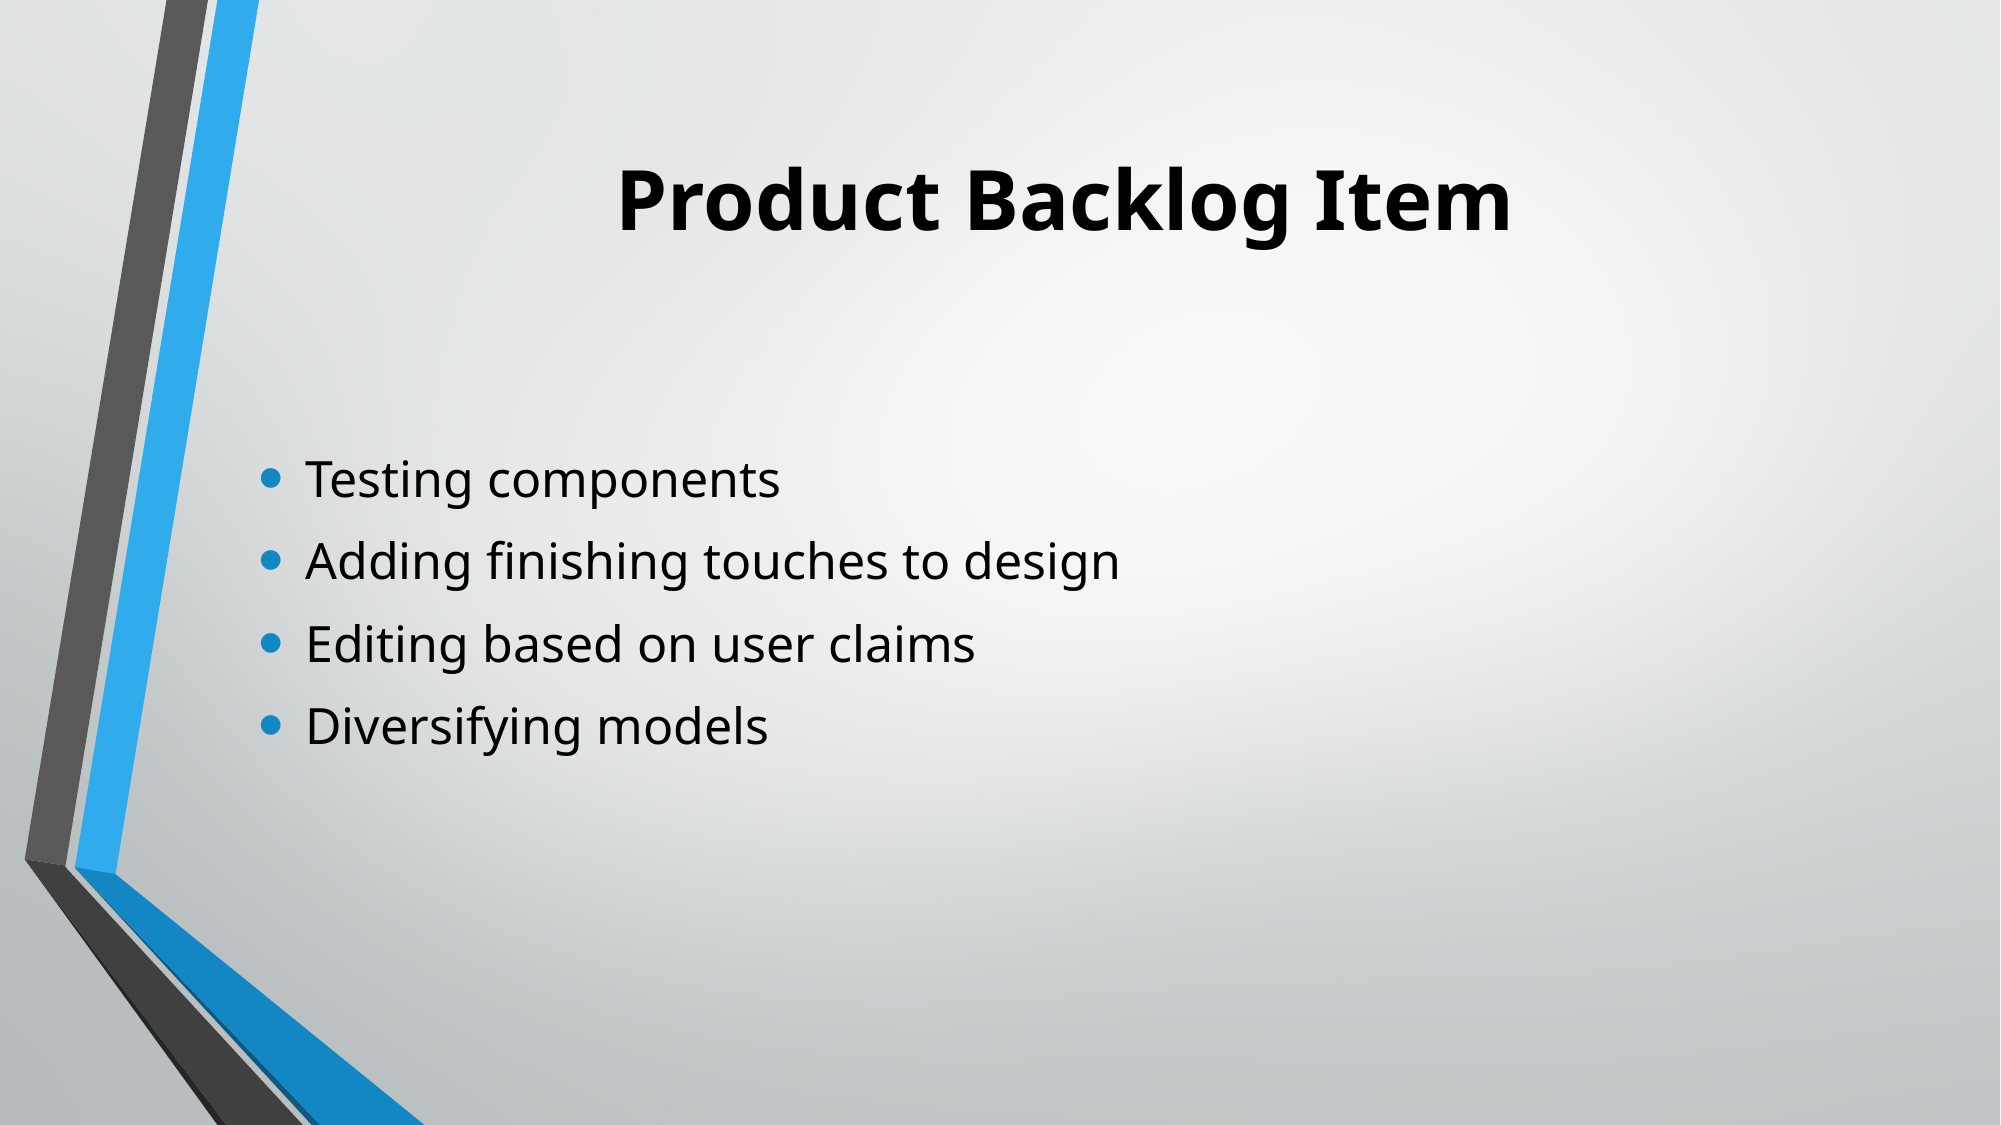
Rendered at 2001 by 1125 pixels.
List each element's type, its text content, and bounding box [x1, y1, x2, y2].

list Testing components Adding finishing touches to design Editing based on user claims Diversifying models [243, 386, 1887, 899]
title Product Backlog Item [243, 52, 1887, 341]
